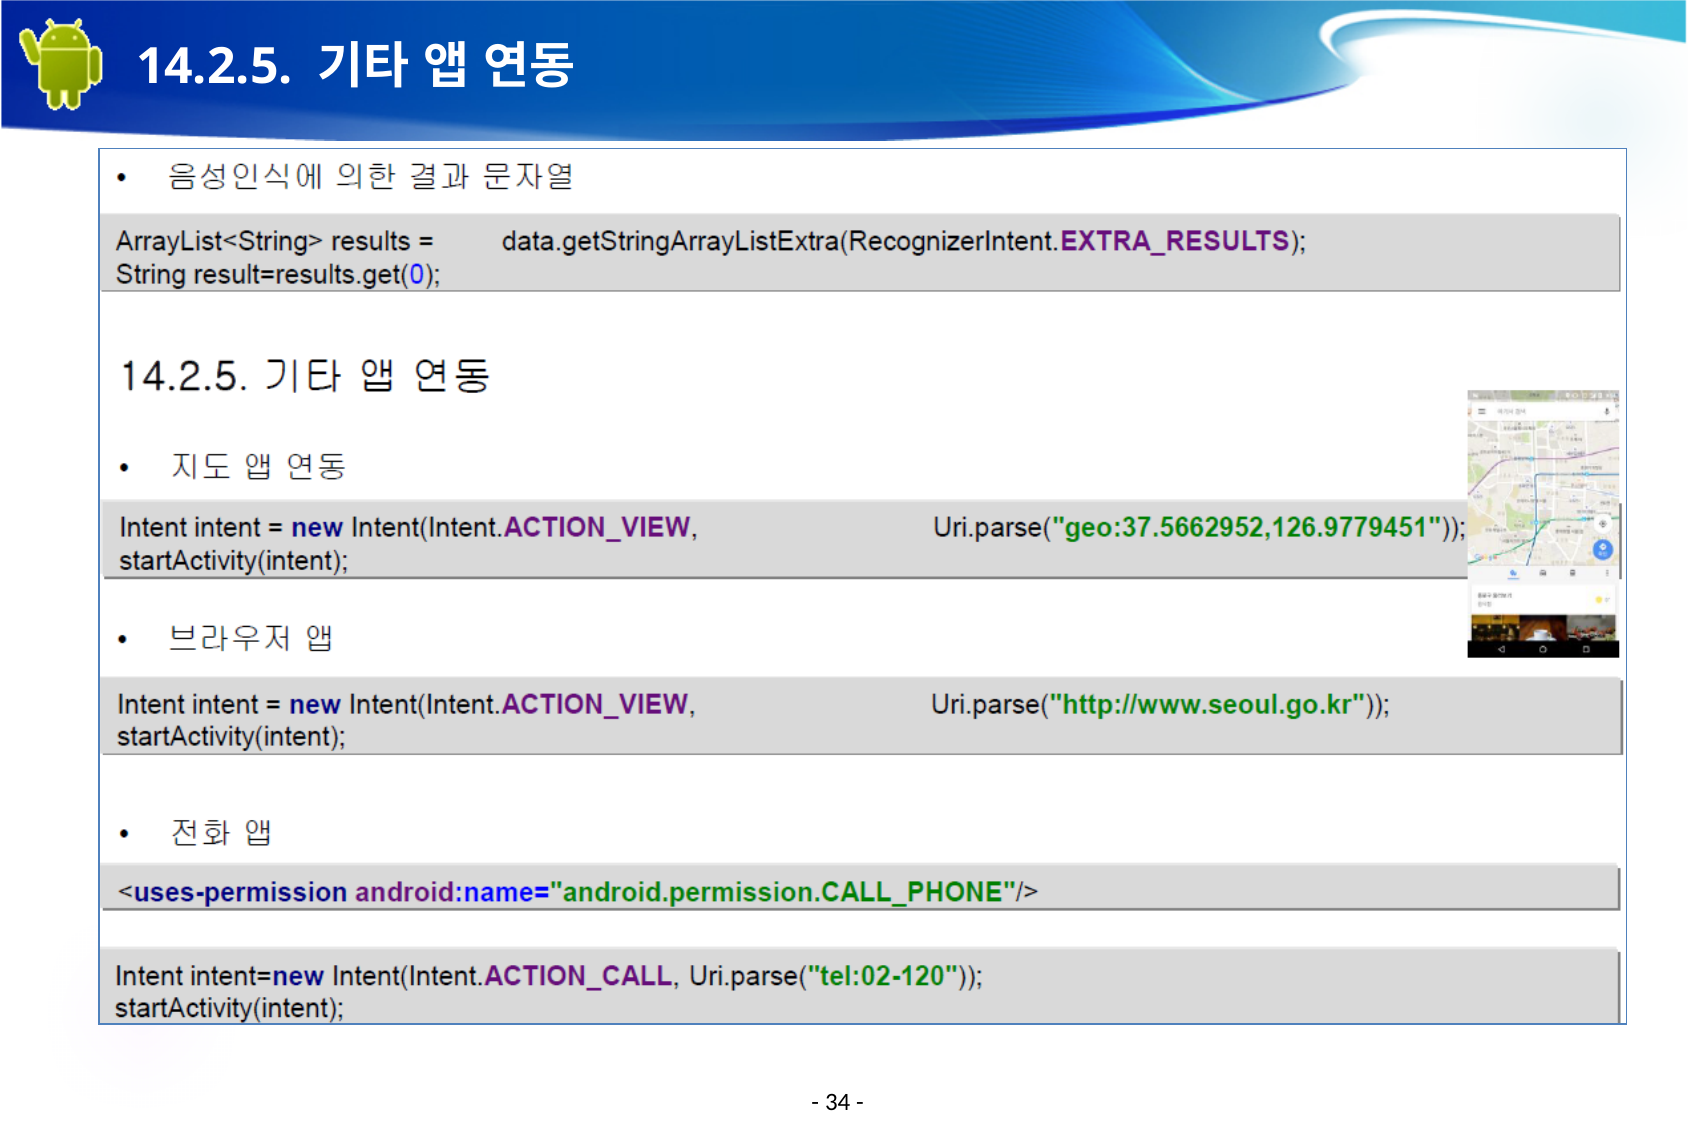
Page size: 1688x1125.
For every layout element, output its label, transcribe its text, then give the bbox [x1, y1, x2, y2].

picture [0, 0, 1688, 141]
title 14.2.5. 기타 앱 연동 [134, 31, 601, 96]
picture [99, 148, 1627, 1024]
